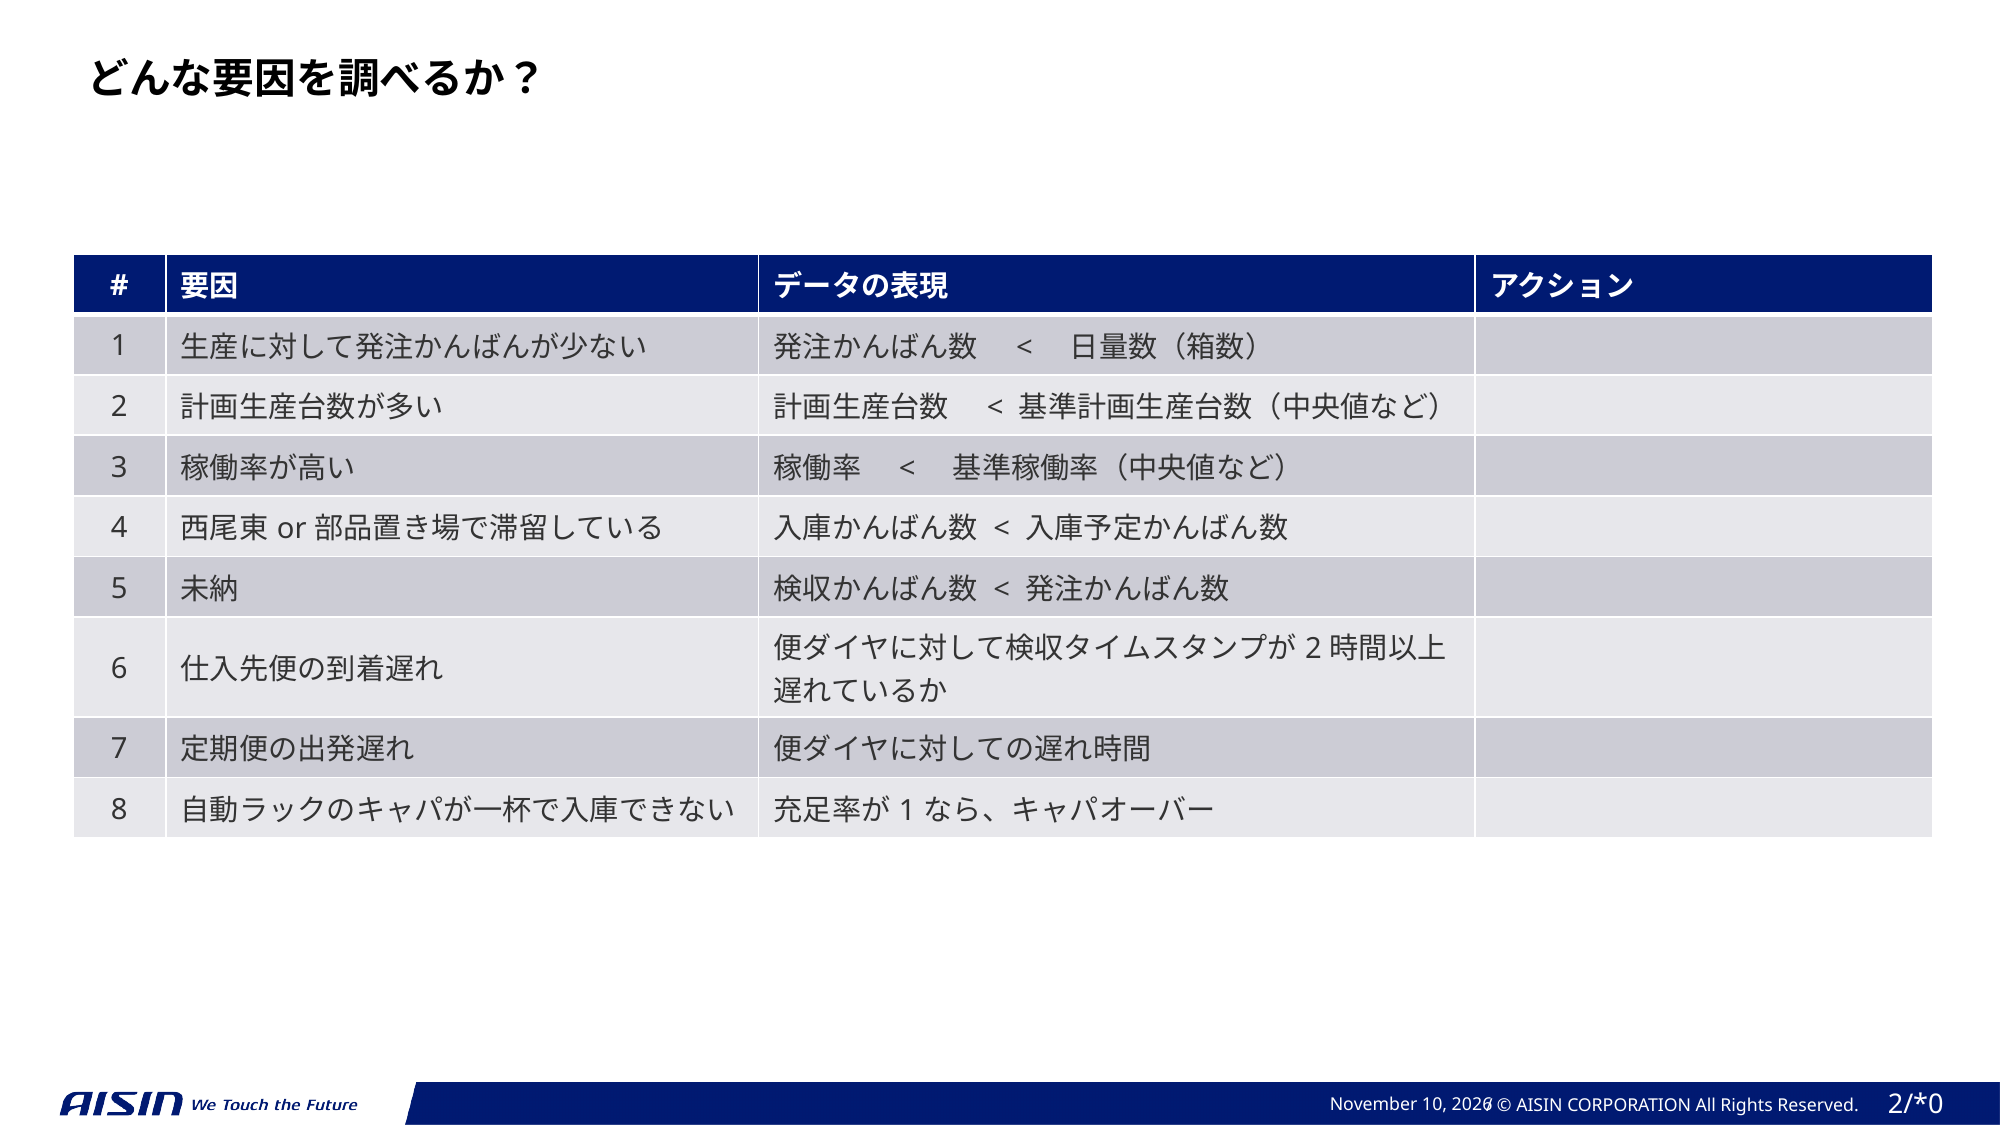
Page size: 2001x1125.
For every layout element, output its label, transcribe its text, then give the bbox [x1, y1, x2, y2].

table_cell 定期便の出発遅れ [167, 718, 758, 777]
table_cell 計画生産台数が多い [167, 376, 758, 434]
table_cell 稼働率が高い [167, 436, 758, 495]
table_cell 7 [74, 718, 165, 777]
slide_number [1142, 1093, 1508, 1116]
table_cell 生産に対して発注かんばんが少ない [167, 317, 758, 374]
list どんな要因を調べるか？ [72, 44, 1934, 103]
table_cell 1 [74, 317, 165, 374]
table_cell [1476, 436, 1932, 495]
table_cell [1476, 778, 1932, 837]
table_cell [1476, 497, 1932, 556]
table_cell [1476, 376, 1932, 434]
table_cell 5 [74, 557, 165, 616]
table_cell 仕入先便の到着遅れ [167, 618, 758, 716]
table_cell 計画生産台数 < 基準計画生産台数（中央値など） [759, 376, 1474, 434]
table_cell 便ダイヤに対しての遅れ時間 [759, 718, 1474, 777]
table_cell 発注かんばん数 < 日量数（箱数） [759, 317, 1474, 374]
table_cell 6 [74, 618, 165, 716]
table_cell 8 [74, 778, 165, 837]
table_cell 便ダイヤに対して検収タイムスタンプが2時間以上遅れているか [759, 618, 1474, 716]
table_cell 充足率が1なら、キャパオーバー [759, 778, 1474, 837]
table_cell 4 [74, 497, 165, 556]
table_header データの表現 [759, 255, 1474, 312]
table_cell 稼働率 < 基準稼働率（中央値など） [759, 436, 1474, 495]
table_cell 検収かんばん数 < 発注かんばん数 [759, 557, 1474, 616]
table_cell [1476, 317, 1932, 374]
table_cell 3 [74, 436, 165, 495]
table_cell 西尾東or部品置き場で滞留している [167, 497, 758, 556]
table_cell 2 [74, 376, 165, 434]
table_cell [1476, 618, 1932, 716]
picture [0, 1082, 2000, 1125]
table_header アクション [1476, 255, 1932, 312]
table_header # [74, 255, 165, 312]
table_cell 未納 [167, 557, 758, 616]
table_cell [1476, 557, 1932, 616]
table_cell 入庫かんばん数 < 入庫予定かんばん数 [759, 497, 1474, 556]
table_cell 自動ラックのキャパが一杯で入庫できない [167, 778, 758, 837]
table_header 要因 [167, 255, 758, 312]
table_cell [1476, 718, 1932, 777]
